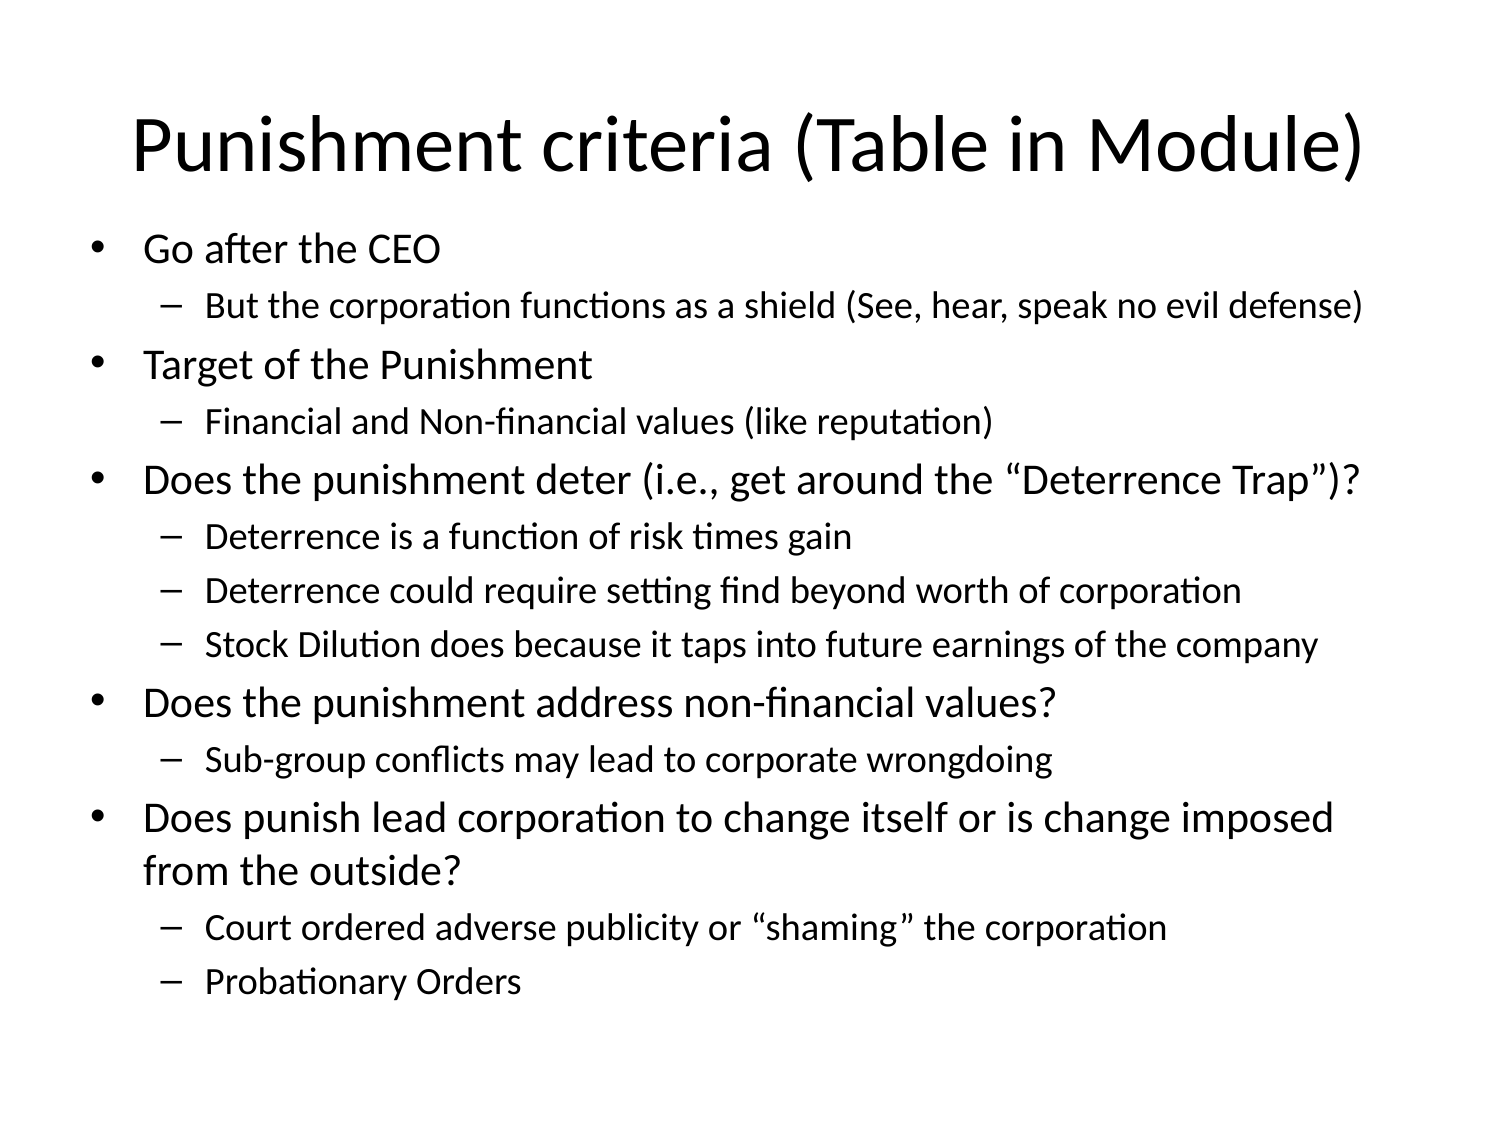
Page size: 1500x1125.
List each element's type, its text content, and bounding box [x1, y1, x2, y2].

title Punishment criteria (Table in Module) [75, 45, 1425, 212]
list Go after the CEO But the corporation functions as a shield (See, hear, speak no evil defense) Target of the Punishment Financial and Non-financial values (like reputation) Does the punishment deter (i.e., get around the “Deterrence Trap”)? Deterrence is a function of risk times gain Deterrence could require setting find beyond worth of corporation Stock Dilution does because it taps into future earnings of the company Does the punishment address non-financial values? Sub-group conflicts may lead to corporate wrongdoing Does punish lead corporation to change itself or is change imposed from the outside? Court ordered adverse publicity or “shaming” the corporation Probationary Orders [75, 212, 1425, 1088]
